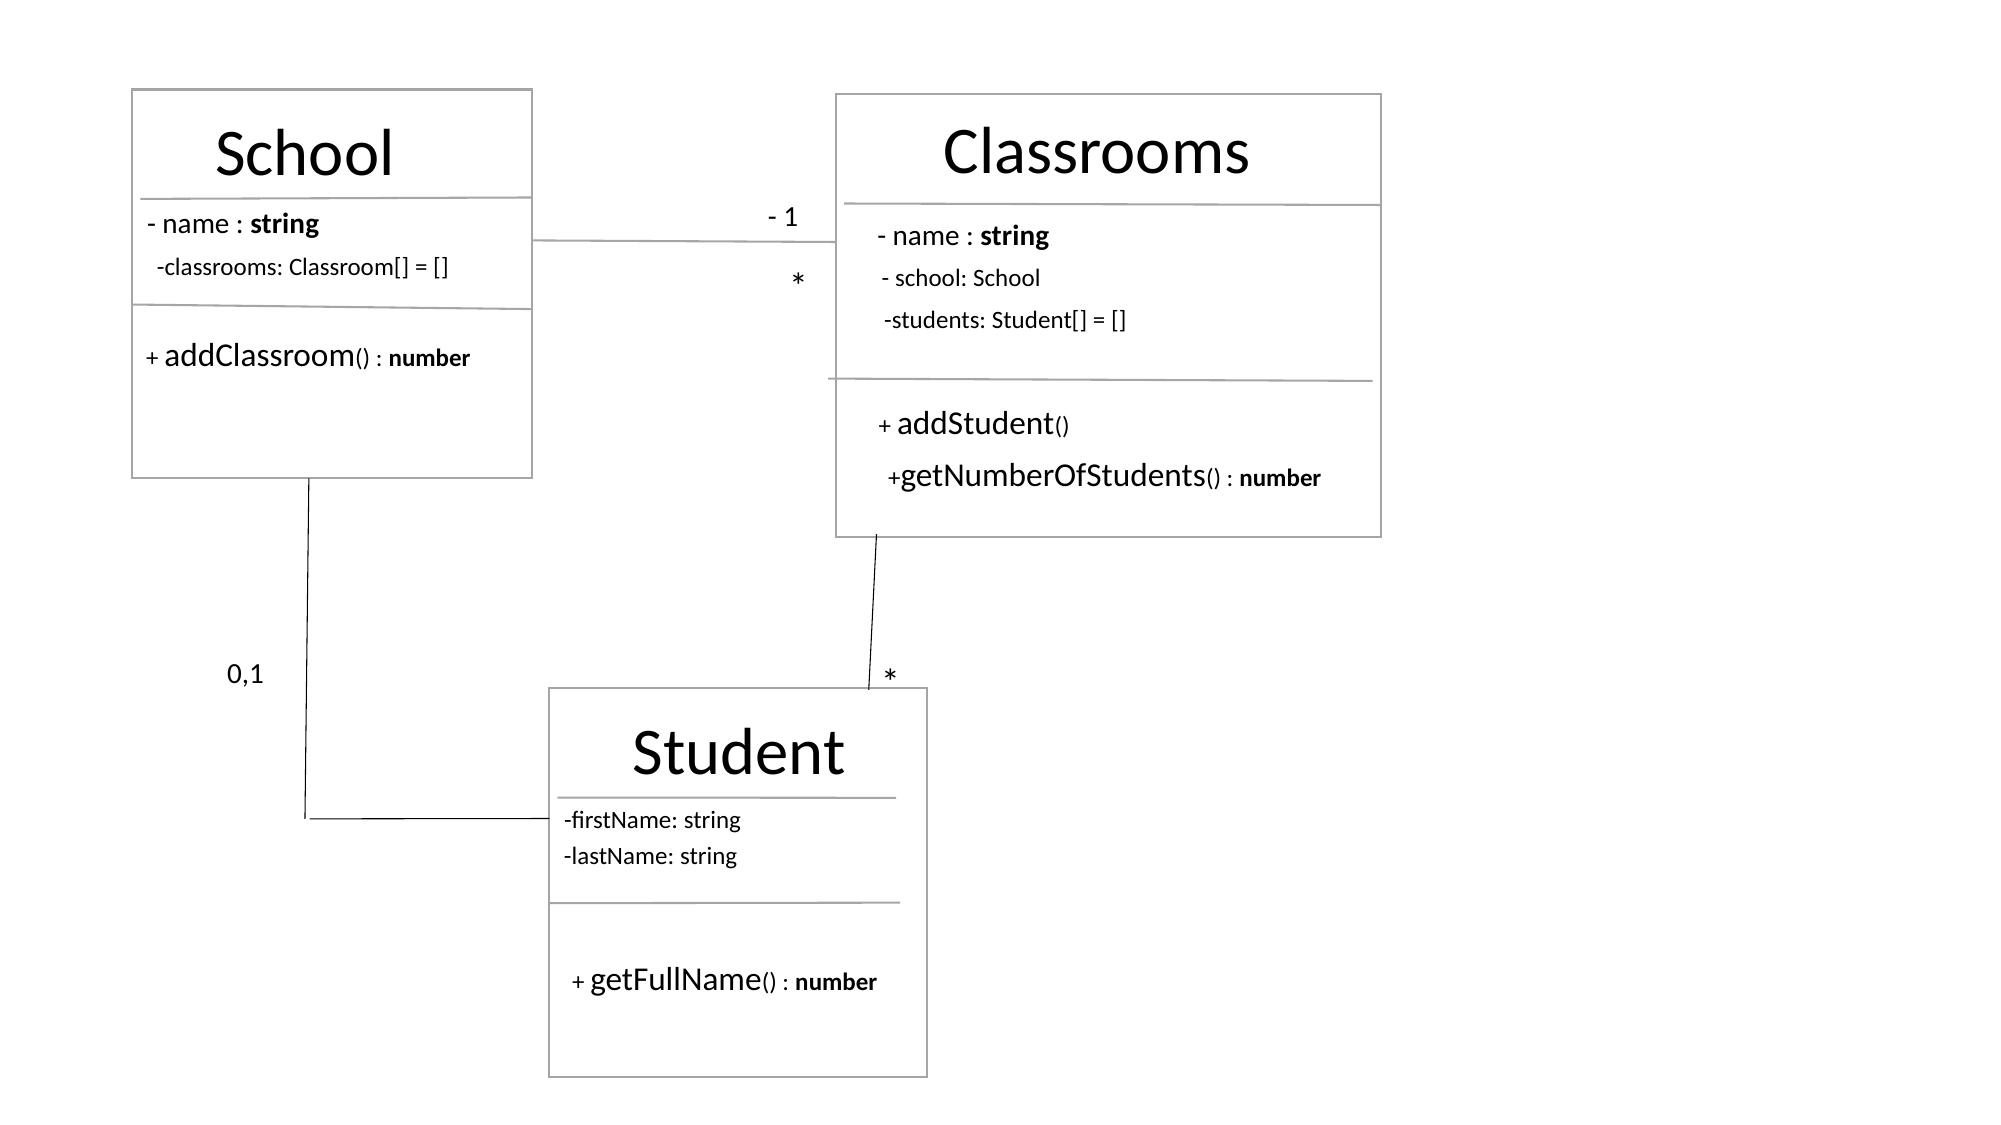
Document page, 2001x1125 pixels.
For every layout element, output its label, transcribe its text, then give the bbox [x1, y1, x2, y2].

text_box * [866, 650, 915, 710]
text_box +getNumberOfStudents() : number [873, 445, 1337, 500]
text_box [131, 381, 533, 479]
text_box [548, 687, 928, 1078]
text_box - name : string [132, 197, 335, 248]
text_box Classrooms [929, 99, 1266, 195]
text_box -classrooms: Classroom[] = [] [142, 242, 465, 288]
text_box + addClassroom() : number [131, 325, 639, 381]
text_box -firstName: string [549, 796, 757, 841]
text_box - 1 [753, 189, 814, 240]
text_box + addStudent() [864, 394, 1091, 449]
text_box * [774, 254, 823, 314]
text_box -students: Student[] = [] [869, 296, 1143, 341]
text_box + getFullName() : number [557, 949, 1065, 1005]
text_box 0,1 [212, 646, 279, 697]
text_box - school: School [866, 254, 1056, 300]
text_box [132, 304, 533, 310]
text_box - name : string [862, 208, 1065, 259]
text_box School [200, 101, 410, 197]
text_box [304, 478, 309, 819]
text_box [835, 93, 1382, 538]
text_box [131, 88, 533, 325]
text_box Student [617, 700, 861, 795]
text_box -lastName: string [549, 832, 753, 877]
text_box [868, 534, 877, 690]
